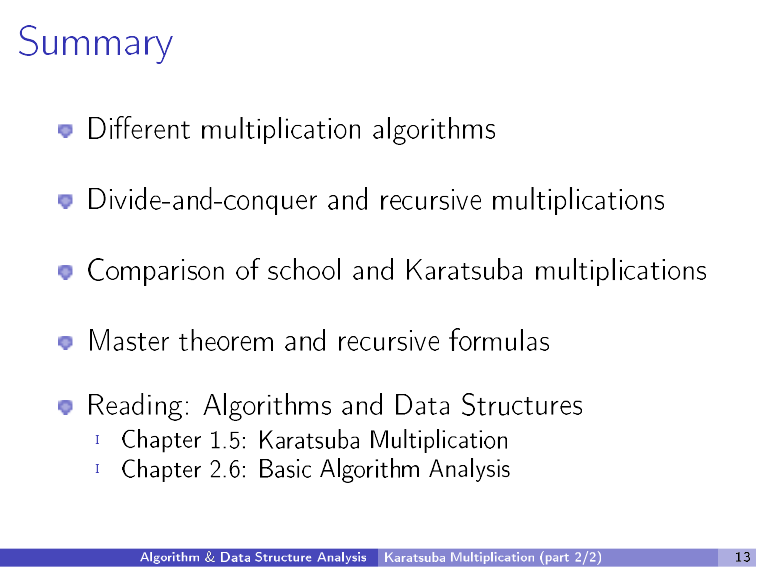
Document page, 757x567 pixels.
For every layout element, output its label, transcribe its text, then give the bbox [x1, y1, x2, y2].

picture [395, 394, 449, 416]
picture [58, 123, 73, 139]
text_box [320, 429, 510, 483]
picture [260, 459, 312, 478]
text_box I I [93, 430, 109, 477]
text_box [19, 24, 173, 64]
picture [122, 429, 201, 482]
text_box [285, 328, 325, 351]
picture [211, 430, 246, 449]
picture [58, 335, 73, 351]
picture [58, 400, 73, 415]
picture [260, 429, 320, 449]
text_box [372, 116, 495, 145]
picture [236, 257, 260, 281]
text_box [202, 116, 361, 145]
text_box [89, 393, 188, 422]
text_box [203, 393, 331, 422]
picture [58, 265, 73, 280]
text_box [88, 258, 224, 286]
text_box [493, 187, 664, 215]
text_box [0, 548, 757, 567]
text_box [178, 328, 273, 351]
picture [58, 194, 73, 209]
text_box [381, 189, 482, 210]
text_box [89, 116, 191, 139]
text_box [338, 330, 439, 351]
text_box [327, 187, 368, 210]
picture [210, 459, 246, 478]
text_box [449, 328, 550, 351]
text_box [407, 258, 523, 281]
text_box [341, 393, 382, 416]
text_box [536, 258, 707, 286]
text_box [89, 187, 317, 215]
picture [89, 329, 169, 351]
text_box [268, 258, 340, 281]
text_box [461, 393, 582, 416]
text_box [353, 258, 393, 281]
